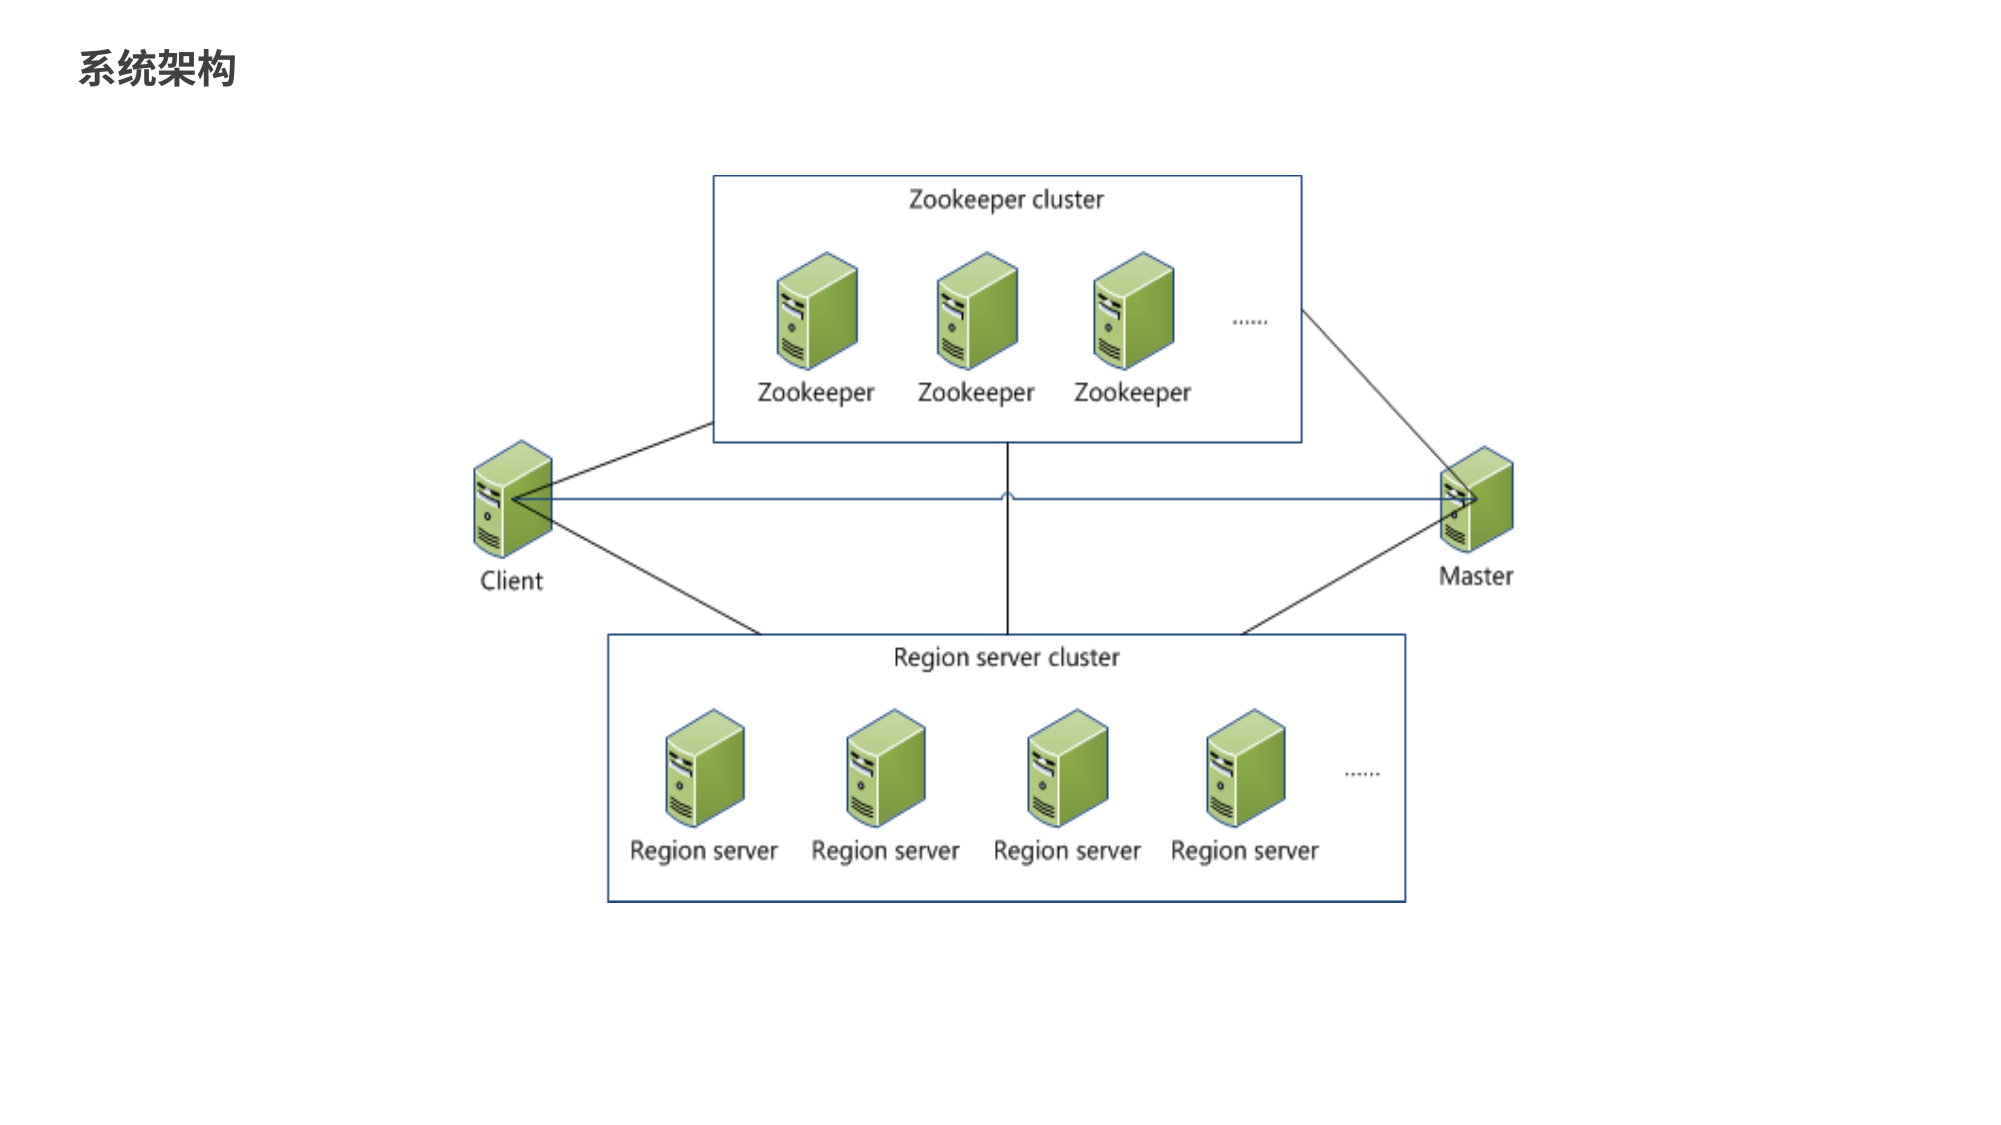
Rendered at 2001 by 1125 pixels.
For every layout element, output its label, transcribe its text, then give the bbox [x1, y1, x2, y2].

picture [472, 175, 1516, 903]
title 系统架构 [63, 41, 1863, 148]
